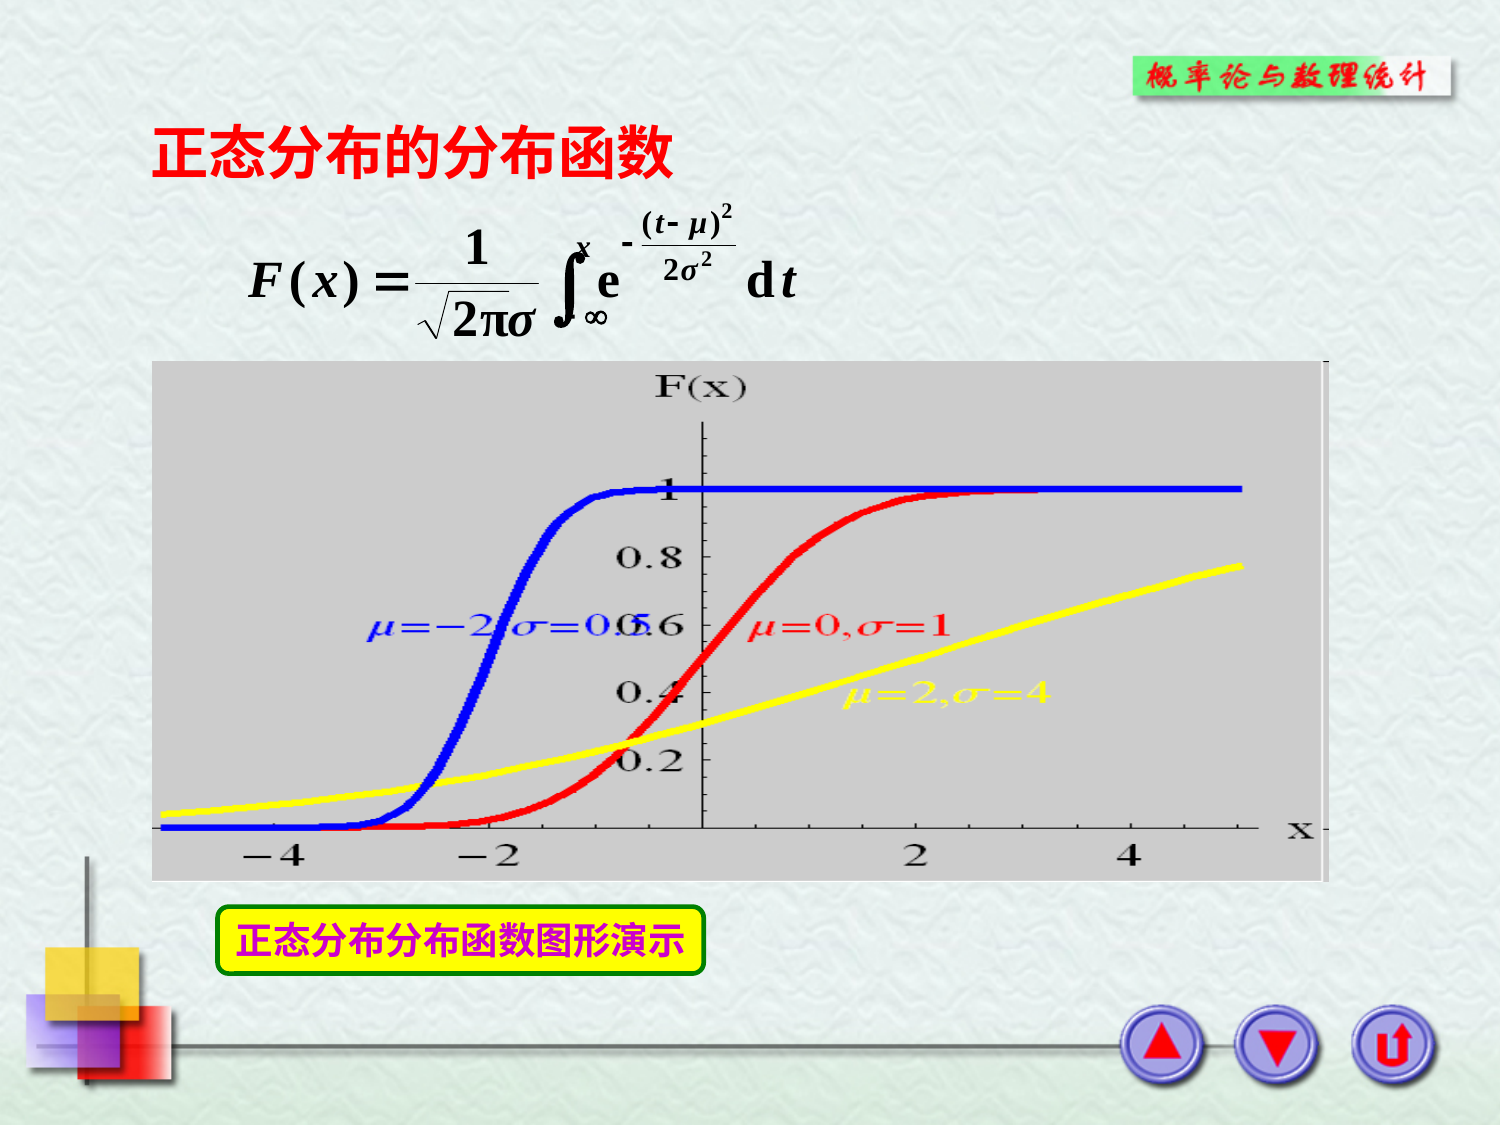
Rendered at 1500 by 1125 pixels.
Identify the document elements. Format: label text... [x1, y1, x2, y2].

picture [0, 0, 1500, 1125]
text_box 正态分布的分布函数 [135, 108, 711, 194]
text_box 正态分布分布函数图形演示 [217, 906, 704, 974]
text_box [244, 196, 803, 344]
